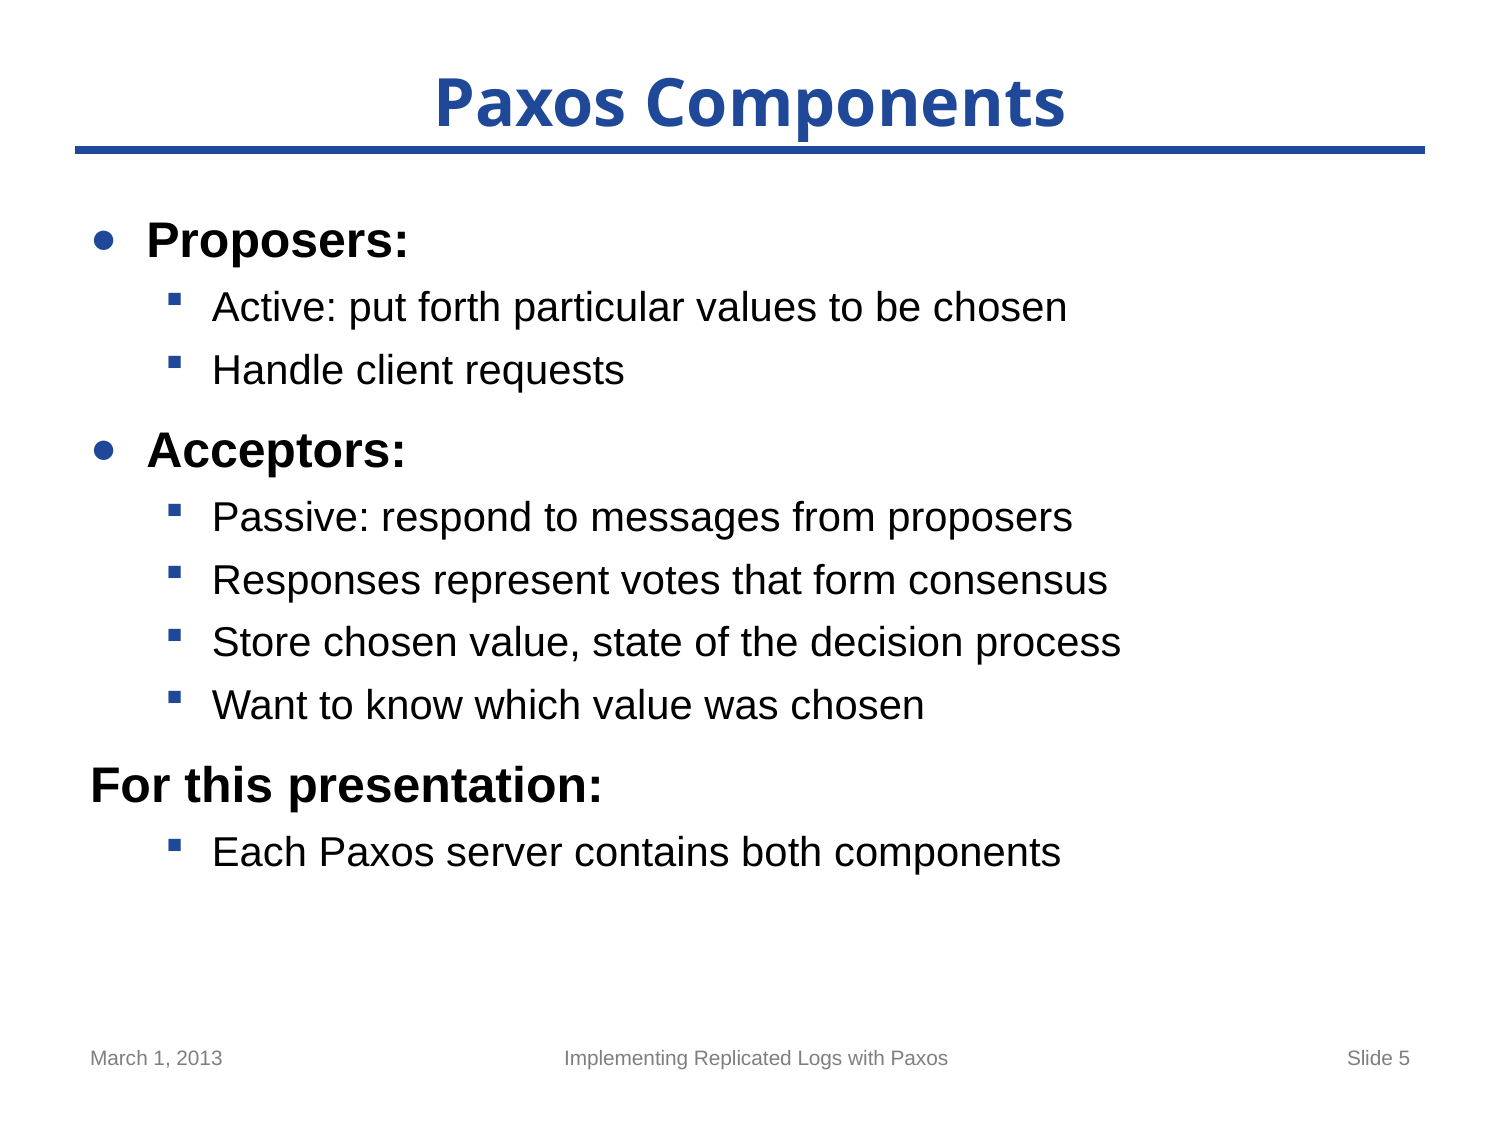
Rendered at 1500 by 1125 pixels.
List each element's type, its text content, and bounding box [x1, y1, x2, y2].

footer Implementing Replicated Logs with Paxos [474, 1037, 1038, 1103]
slide_number Slide 5 [1074, 1037, 1425, 1103]
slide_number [75, 1037, 425, 1103]
list Proposers: Active: put forth particular values to be chosen Handle client requests Acceptors: Passive: respond to messages from proposers Responses represent votes that form consensus Store chosen value, state of the decision process Want to know which value was chosen For this presentation: Each Paxos server contains both components [75, 200, 1425, 1005]
title Paxos Components [75, 50, 1425, 150]
